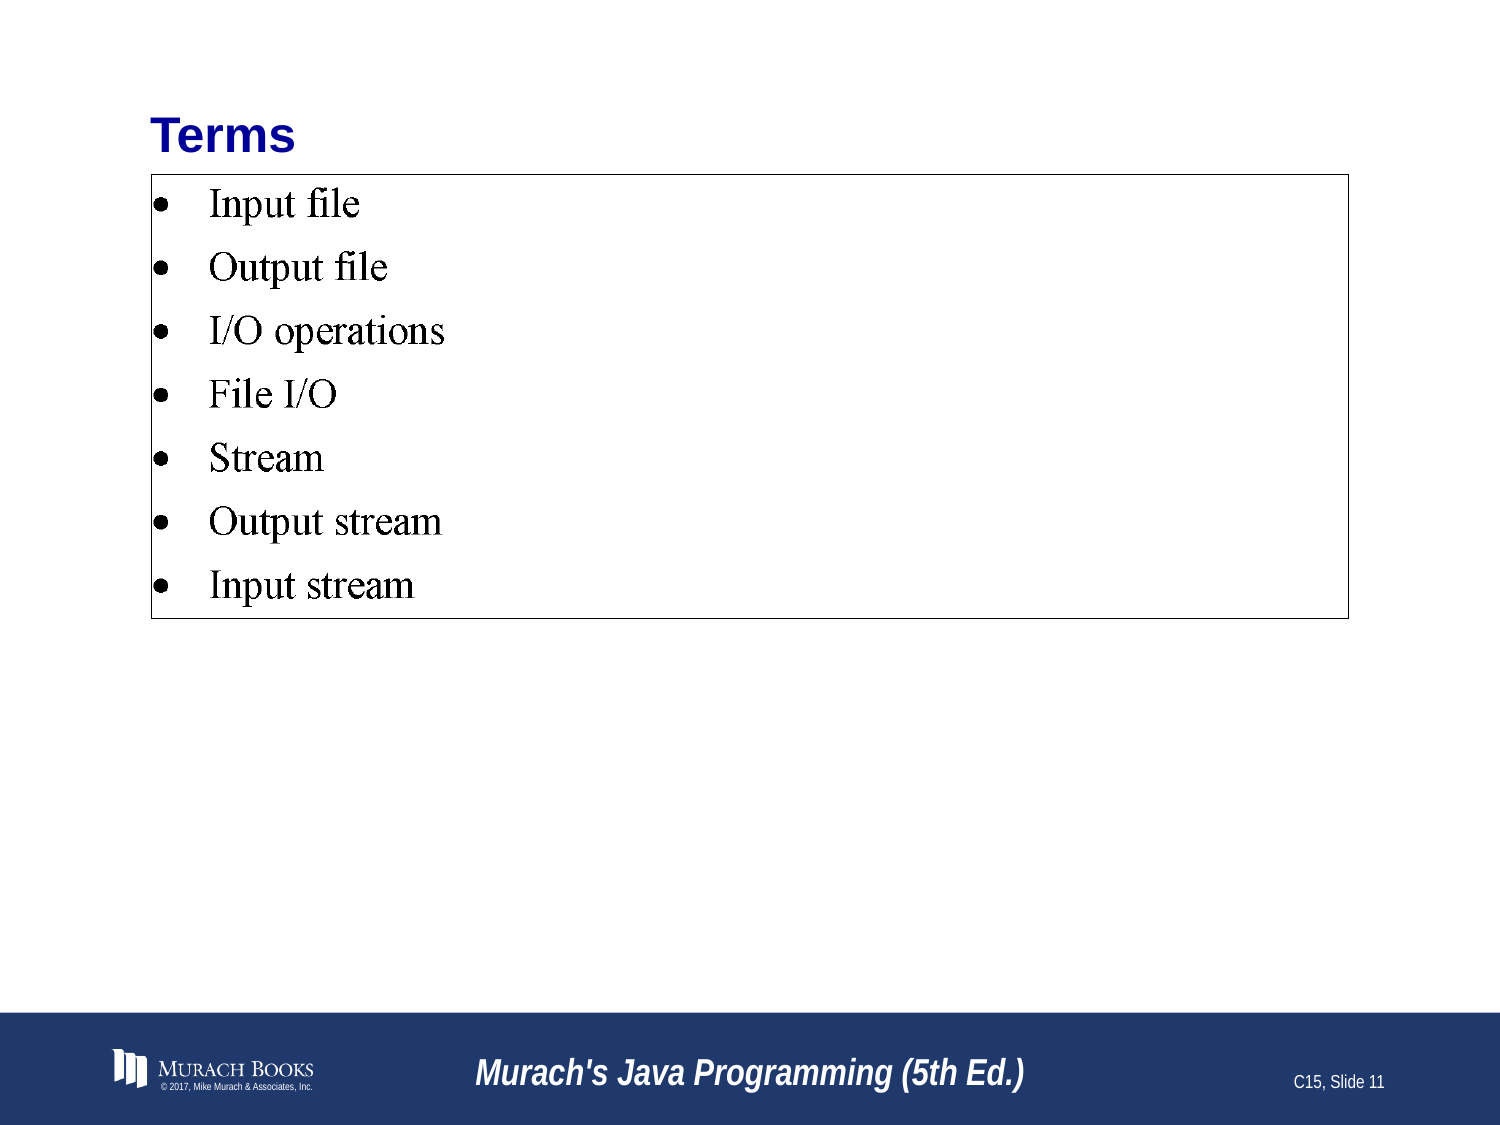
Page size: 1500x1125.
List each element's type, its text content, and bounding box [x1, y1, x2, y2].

slide_number Murach's Java Programming (5th Ed.) [463, 1025, 1050, 1100]
footer © 2017, Mike Murach & Associates, Inc. [12, 1025, 463, 1100]
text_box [151, 174, 1350, 619]
slide_number C15, Slide ‹#› [1087, 1025, 1400, 1100]
title Terms [150, 38, 1350, 174]
